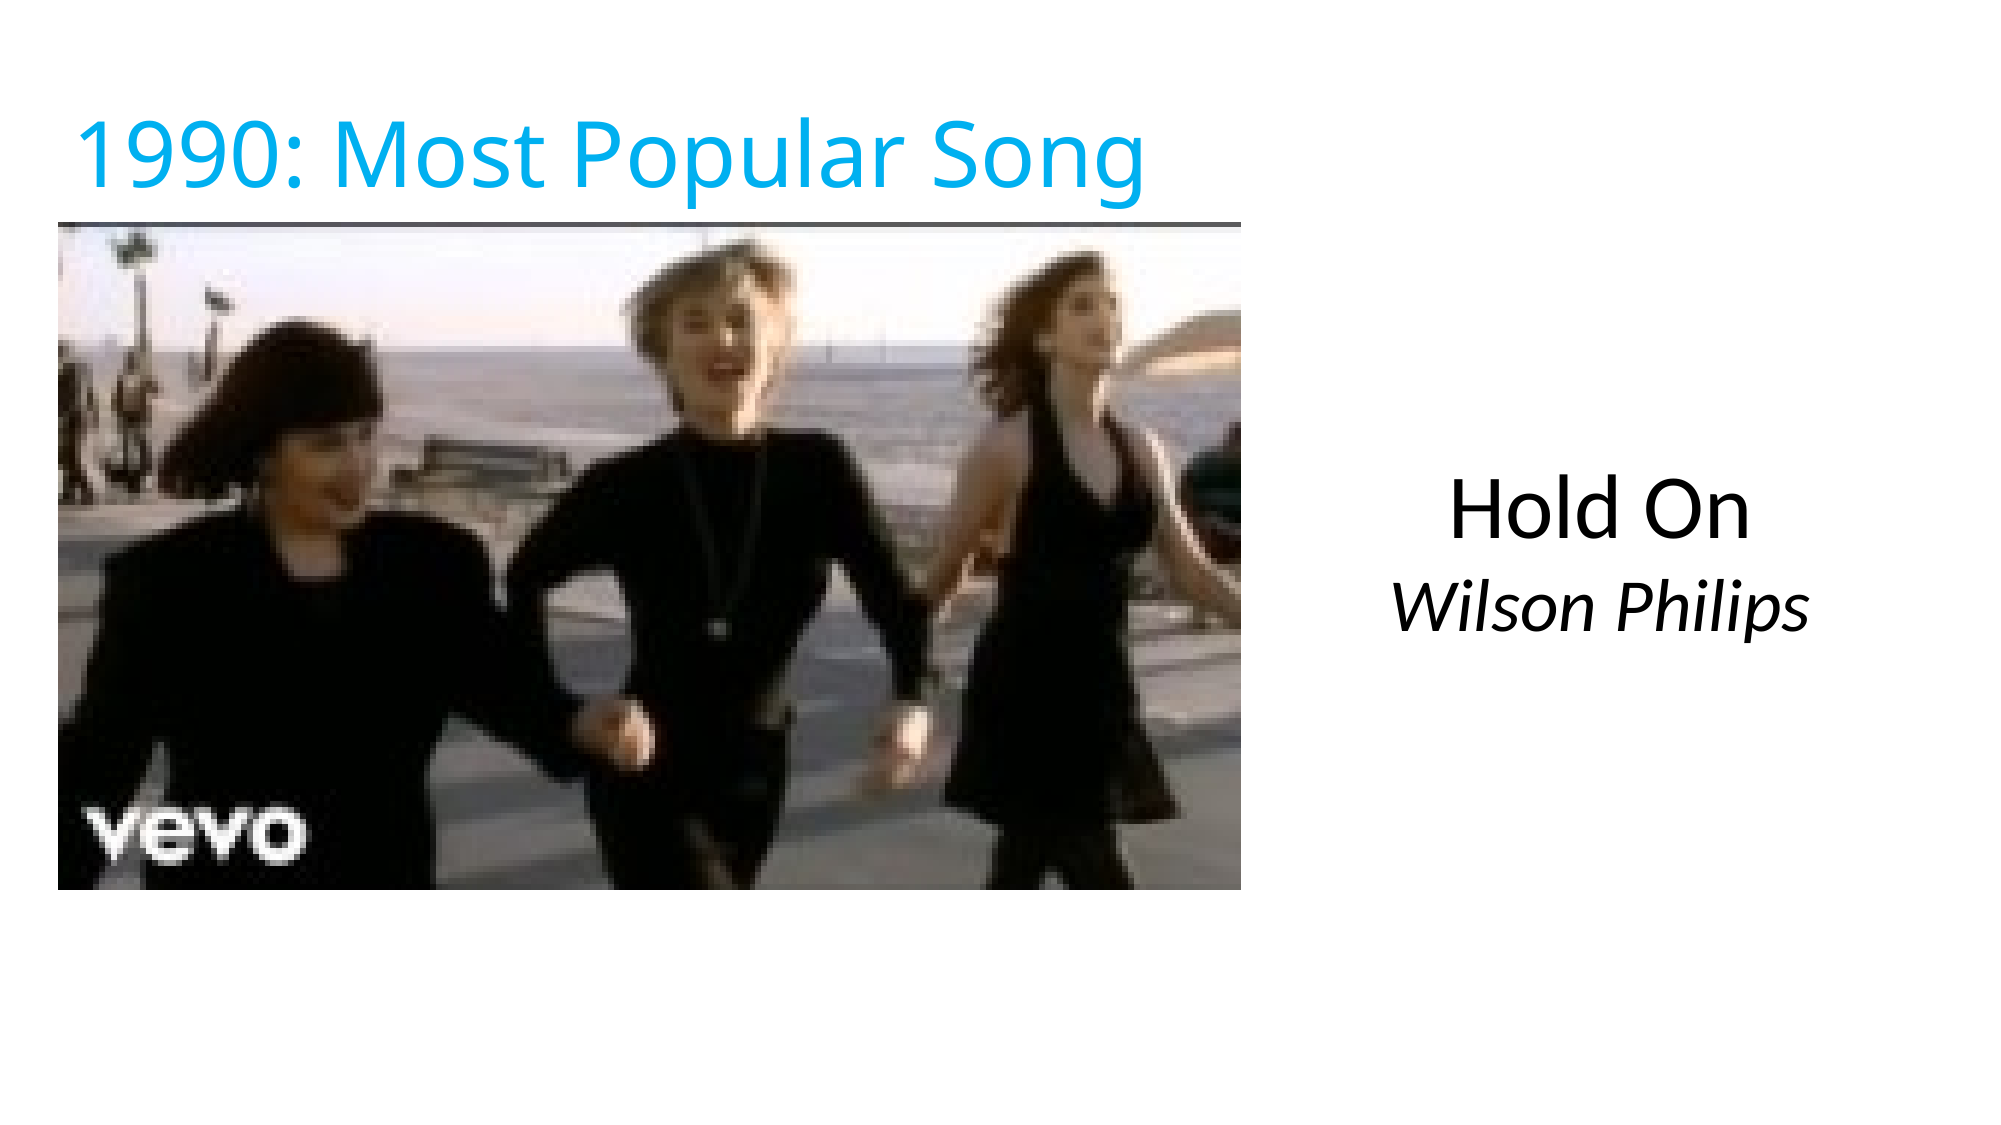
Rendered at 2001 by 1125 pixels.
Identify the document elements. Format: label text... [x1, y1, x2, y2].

title 1990: Most Popular Song [57, 49, 1783, 267]
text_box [57, 221, 1241, 891]
text_box Hold On Wilson Philips [1241, 439, 2000, 655]
